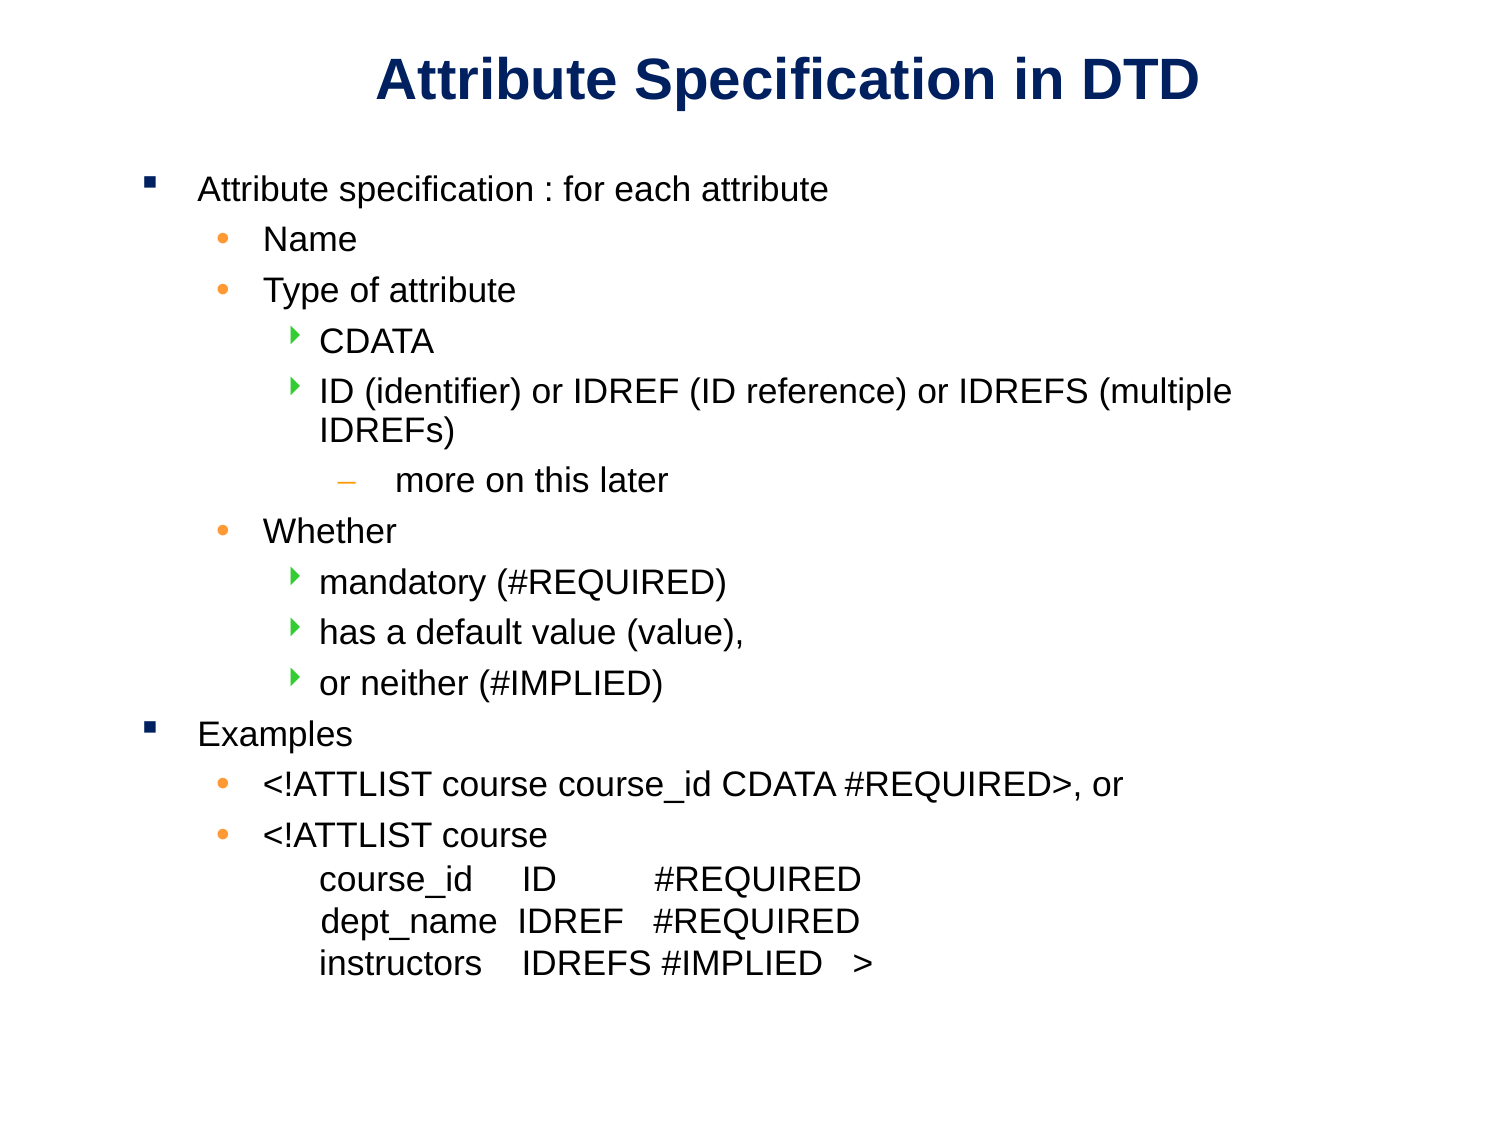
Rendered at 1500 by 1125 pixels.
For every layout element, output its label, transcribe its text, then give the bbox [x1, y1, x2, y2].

list Attribute specification : for each attribute Name Type of attribute CDATA ID (identifier) or IDREF (ID reference) or IDREFS (multiple IDREFs) more on this later Whether mandatory (#REQUIRED) has a default value (value), or neither (#IMPLIED) Examples <!ATTLIST course course_id CDATA #REQUIRED>, or <!ATTLIST course course_id ID #REQUIRED dept_name IDREF #REQUIRED instructors IDREFS #IMPLIED > [126, 163, 1384, 1075]
title Attribute Specification in DTD [125, 18, 1452, 120]
